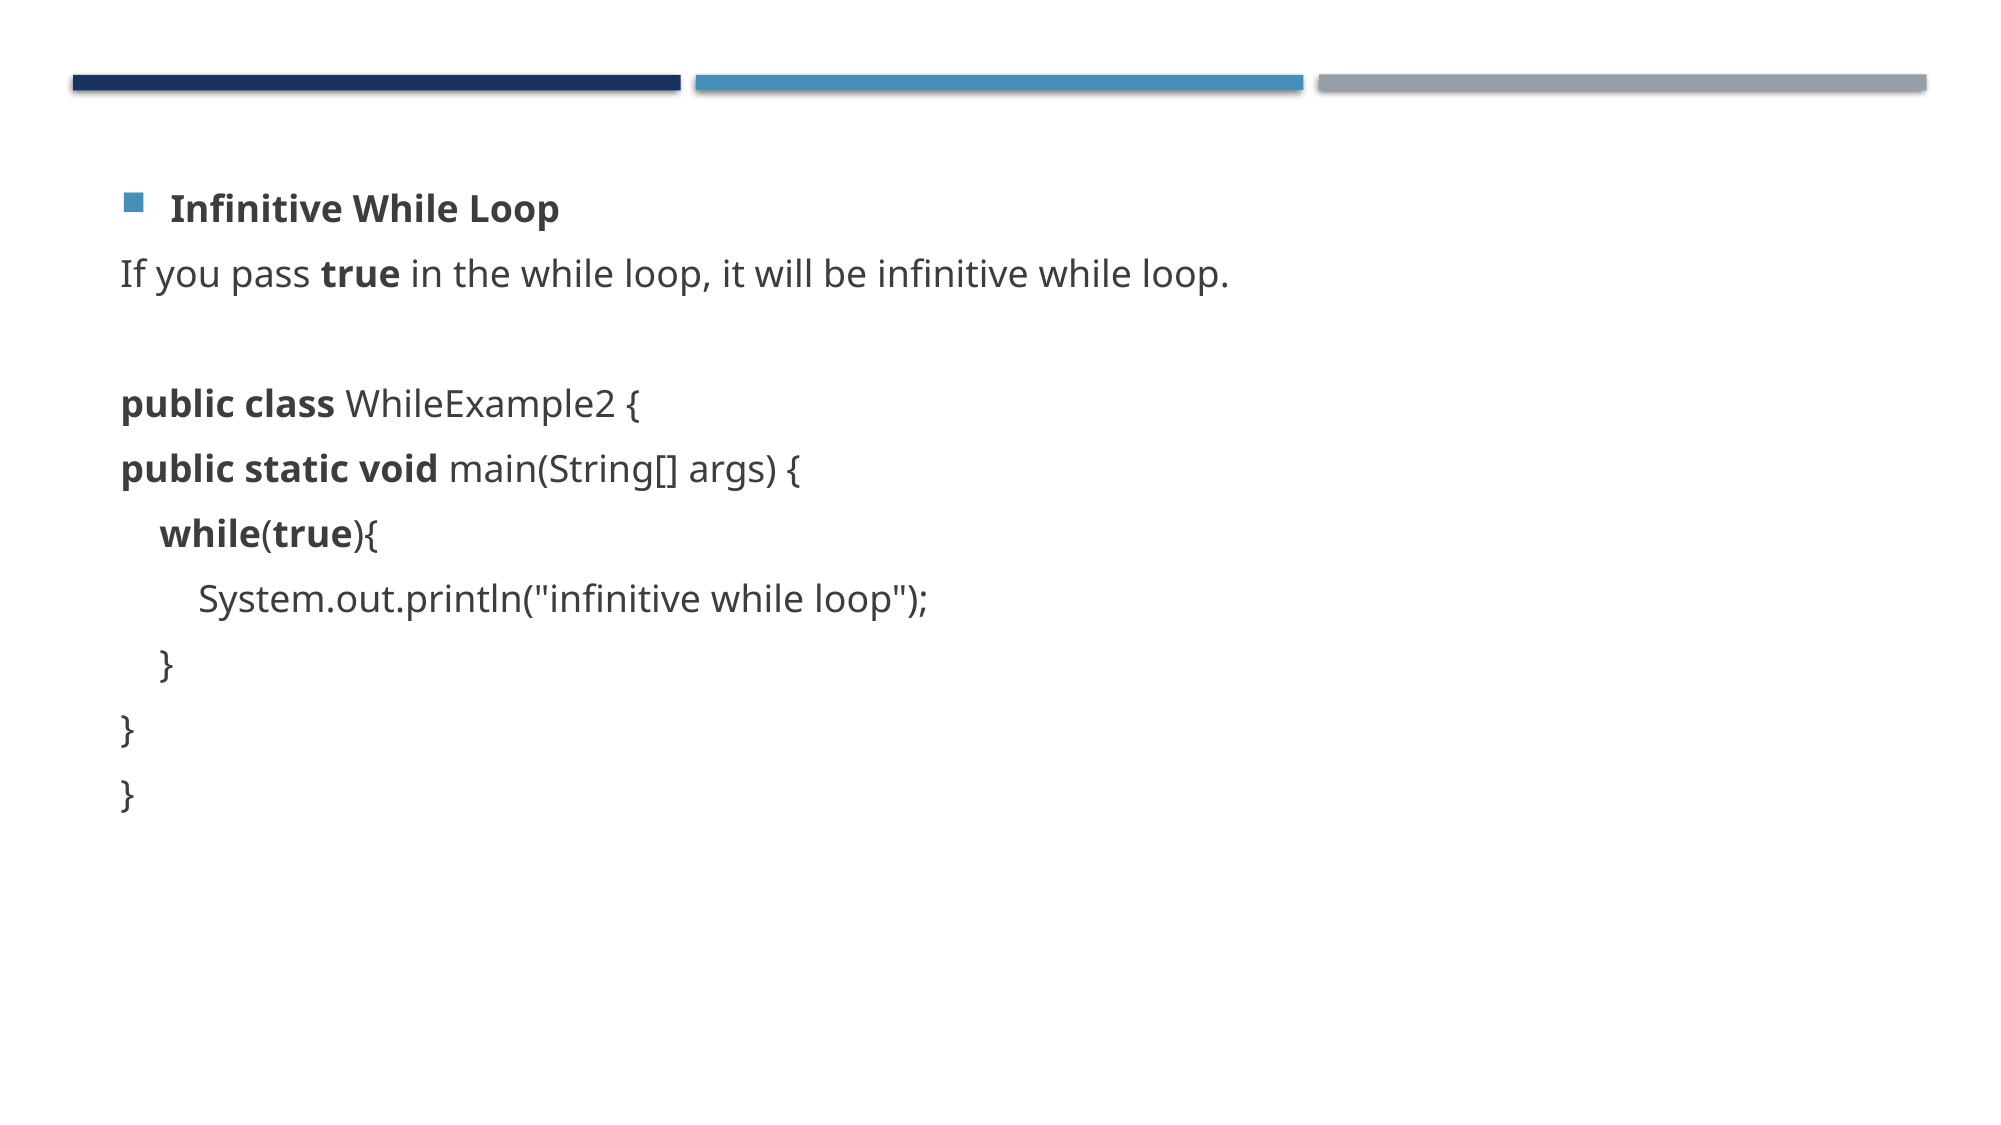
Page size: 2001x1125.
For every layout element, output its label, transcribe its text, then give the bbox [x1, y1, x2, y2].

text_box Infinitive While Loop If you pass true in the while loop, it will be infinitive while loop. public class WhileExample2 { public static void main(String[] args) { while(true){ System.out.println("infinitive while loop"); } } } [105, 177, 1855, 1048]
